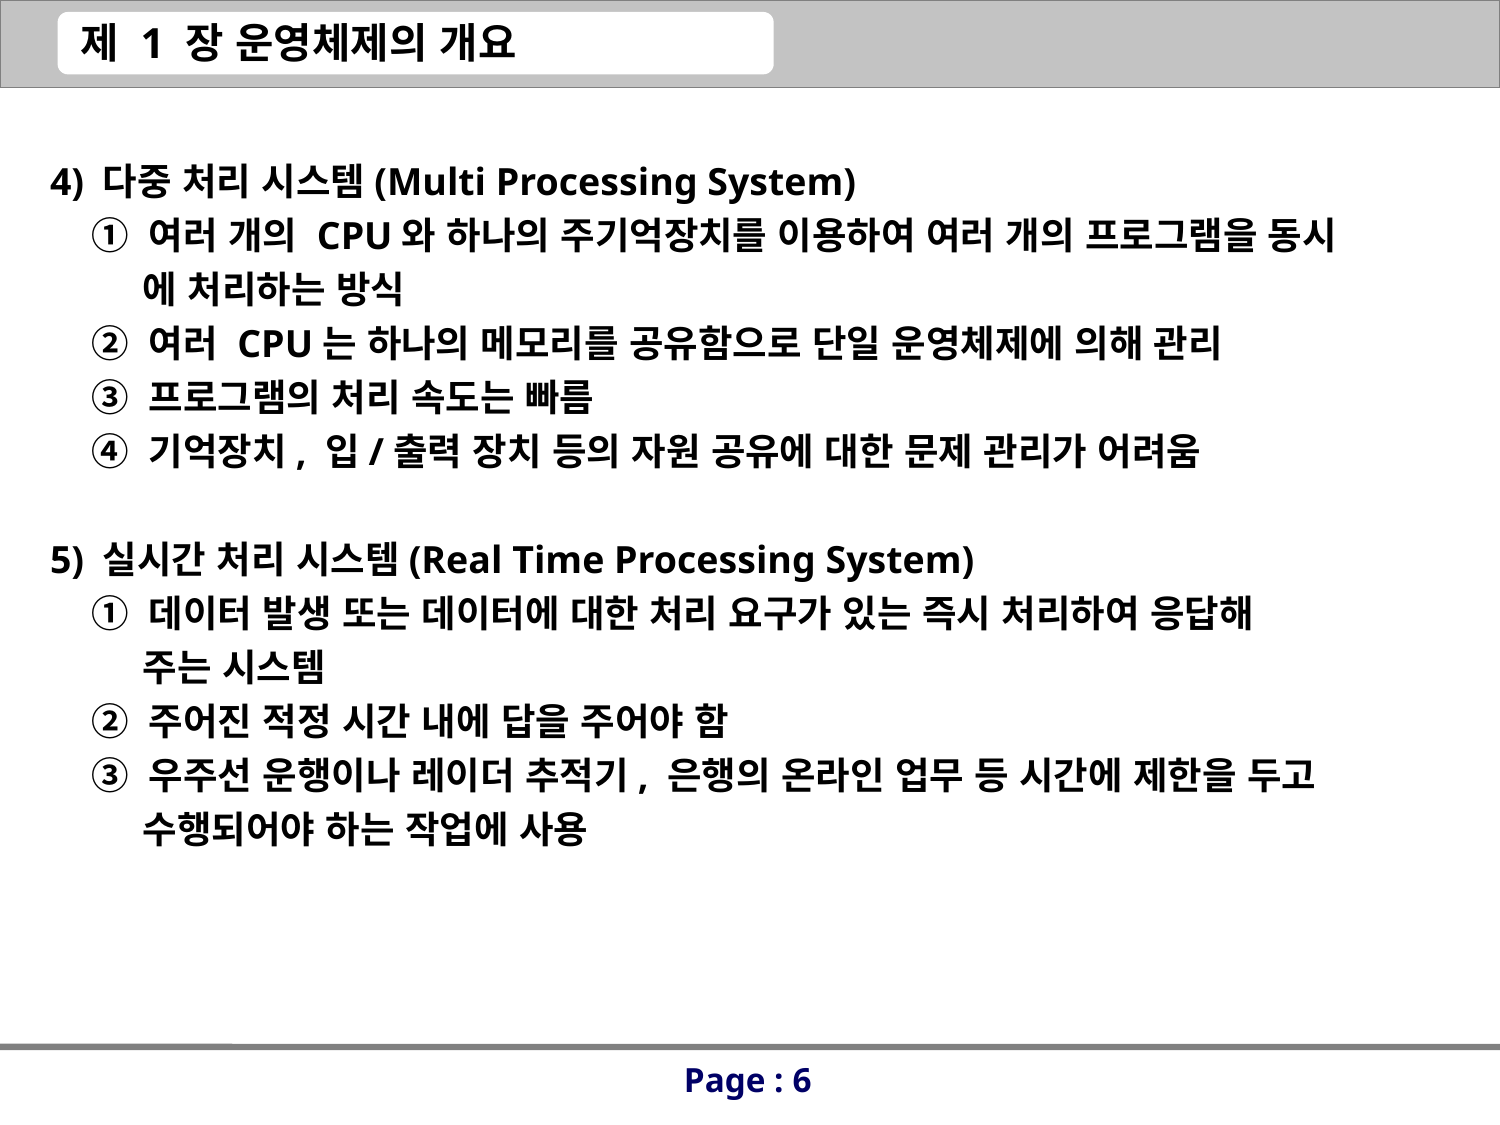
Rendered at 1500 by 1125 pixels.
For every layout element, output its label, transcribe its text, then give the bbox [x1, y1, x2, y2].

slide_number Page : 6 [572, 1051, 924, 1125]
text_box 4) 다중 처리 시스템(Multi Processing System) ① 여러 개의 CPU와 하나의 주기억장치를 이용하여 여러 개의 프로그램을 동시 에 처리하는 방식 ② 여러 CPU는 하나의 메모리를 공유함으로 단일 운영체제에 의해 관리 ③ 프로그램의 처리 속도는 빠름 ④ 기억장치, 입/출력 장치 등의 자원 공유에 대한 문제 관리가 어려움 5) 실시간 처리 시스템(Real Time Processing System) ① 데이터 발생 또는 데이터에 대한 처리 요구가 있는 즉시 처리하여 응답해 주는 시스템 ② 주어진 적정 시간 내에 답을 주어야 함 ③ 우주선 운행이나 레이더 추적기, 은행의 온라인 업무 등 시간에 제한을 두고 수행되어야 하는 작업에 사용 [35, 141, 1442, 859]
